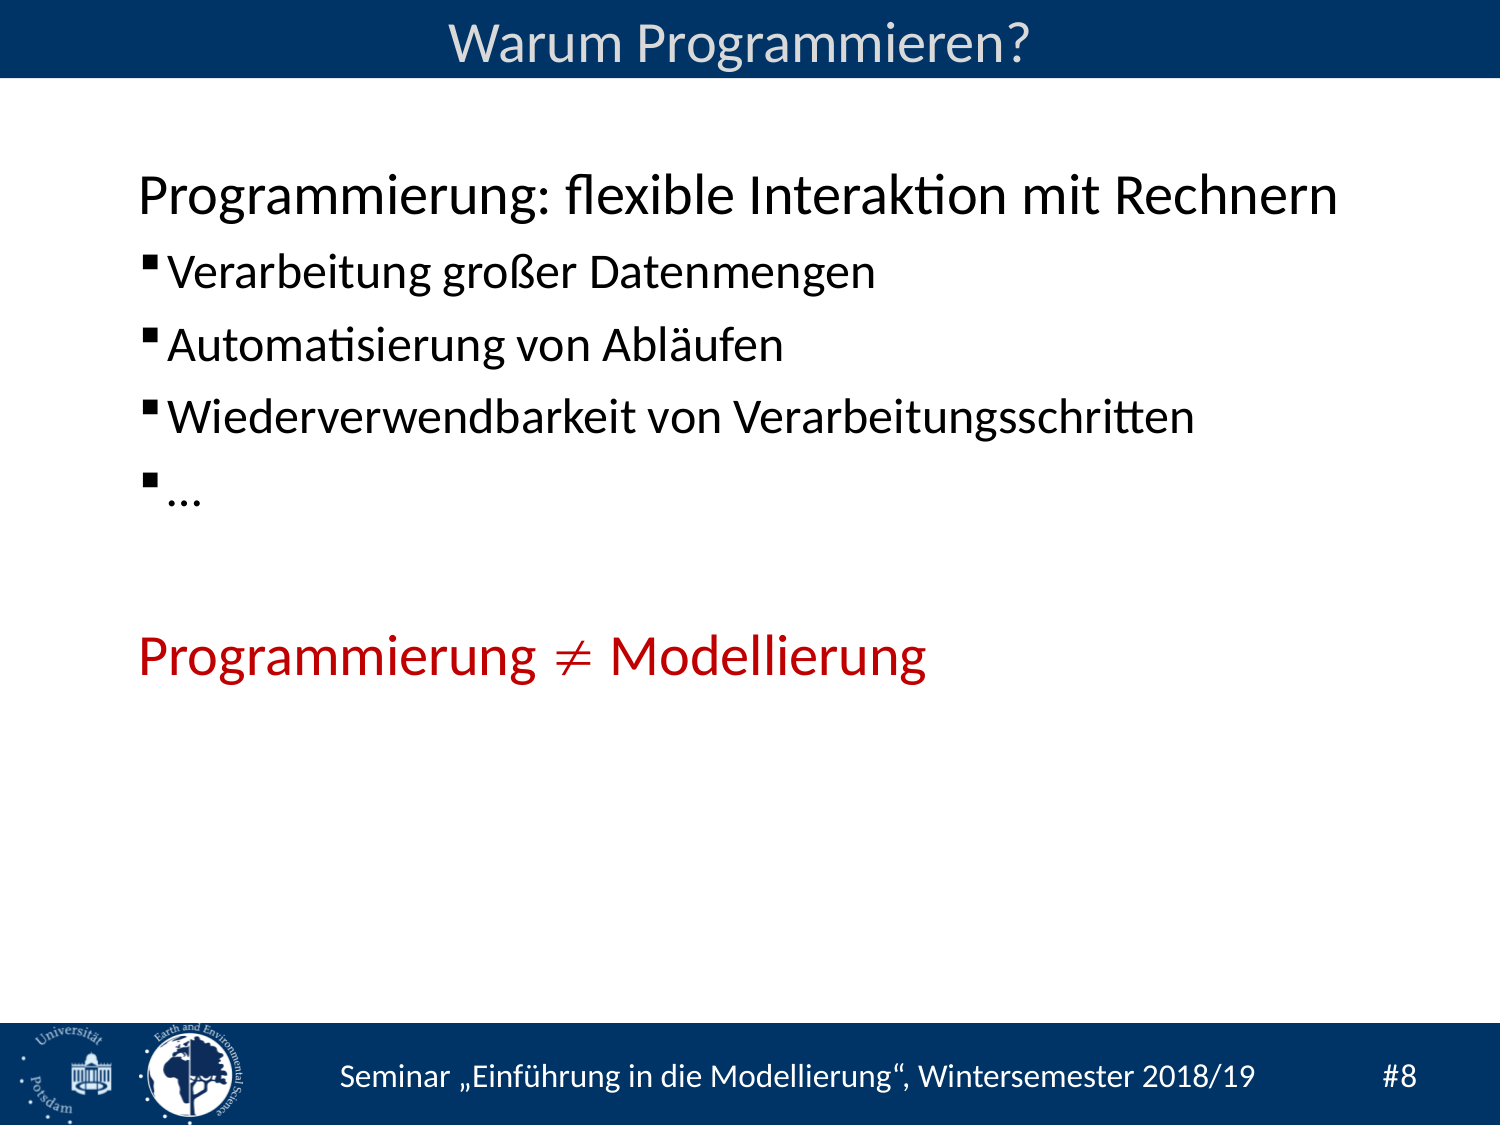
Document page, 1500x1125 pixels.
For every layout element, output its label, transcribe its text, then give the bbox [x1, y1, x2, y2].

picture [139, 1023, 243, 1125]
text_box Warum Programmieren? [0, 0, 1495, 75]
text_box Programmierung  Modellierung [123, 609, 975, 695]
text_box Programmierung: flexible Interaktion mit Rechnern Verarbeitung großer Datenmengen Automatisierung von Abläufen Wiederverwendbarkeit von Verarbeitungsschritten … [123, 149, 1471, 524]
